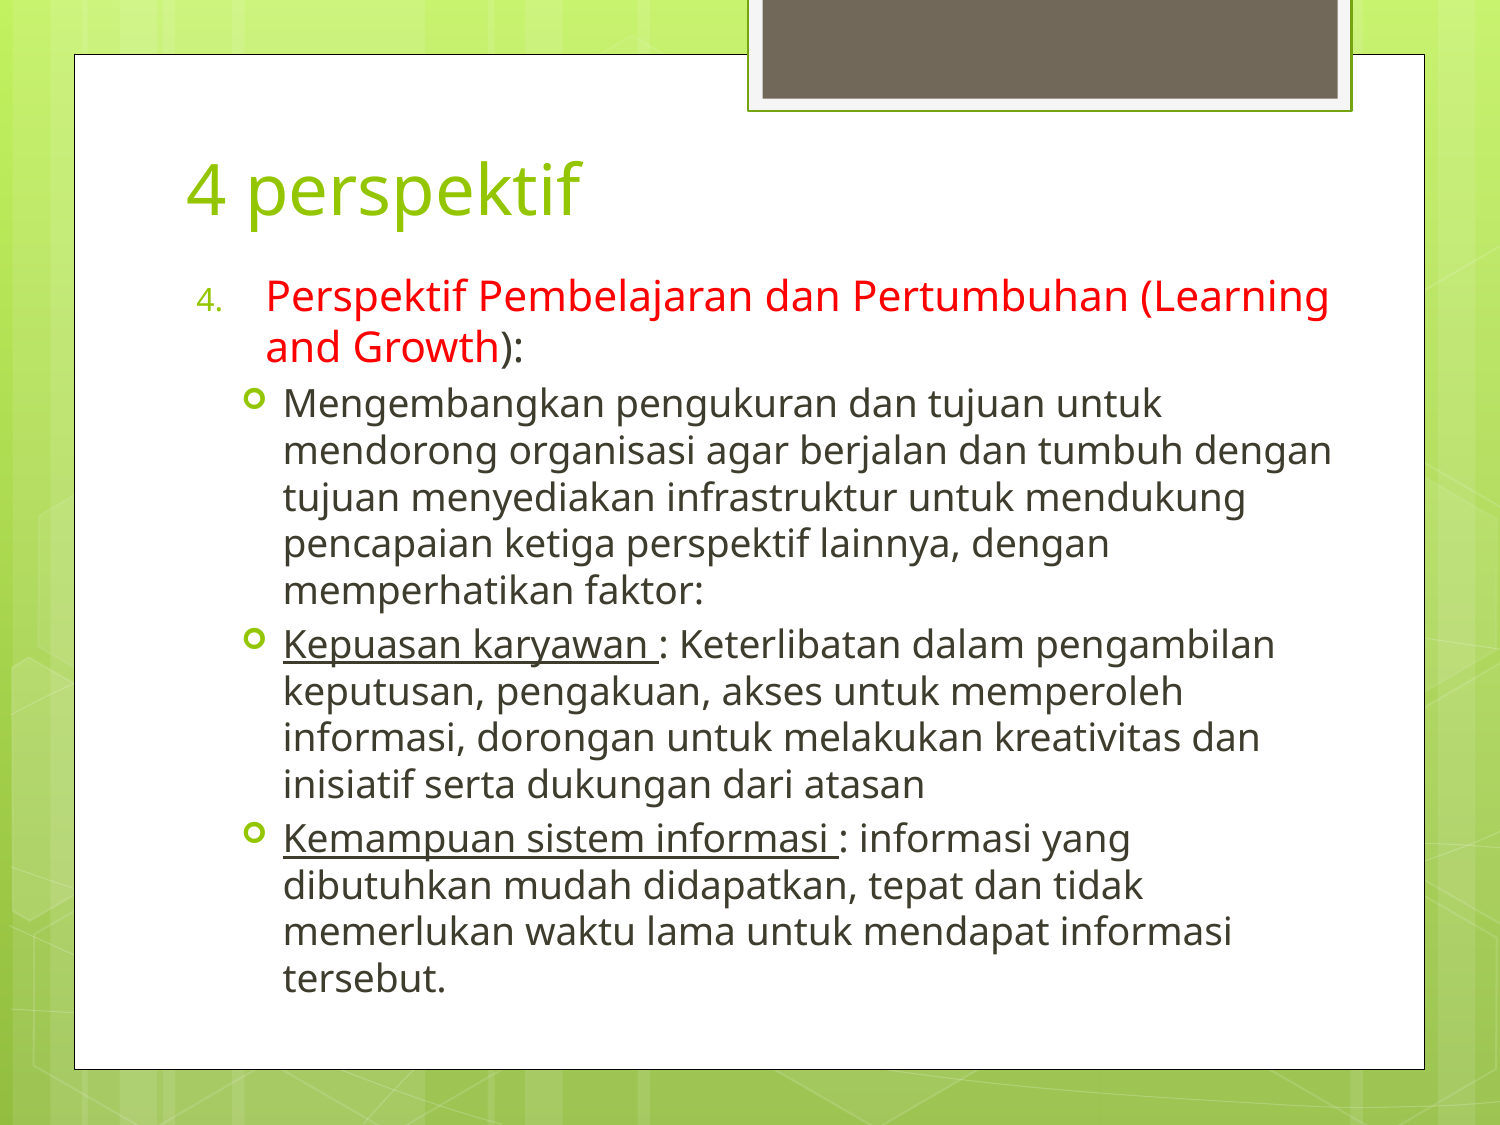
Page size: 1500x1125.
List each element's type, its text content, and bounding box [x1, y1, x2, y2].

title 4 perspektif [171, 136, 1324, 237]
list Perspektif Pembelajaran dan Pertumbuhan (Learning and Growth): Mengembangkan pengukuran dan tujuan untuk mendorong organisasi agar berjalan dan tumbuh dengan tujuan menyediakan infrastruktur untuk mendukung pencapaian ketiga perspektif lainnya, dengan memperhatikan faktor: Kepuasan karyawan : Keterlibatan dalam pengambilan keputusan, pengakuan, akses untuk memperoleh informasi, dorongan untuk melakukan kreativitas dan inisiatif serta dukungan dari atasan Kemampuan sistem informasi : informasi yang dibutuhkan mudah didapatkan, tepat dan tidak memerlukan waktu lama untuk mendapat informasi tersebut. [171, 261, 1352, 1014]
